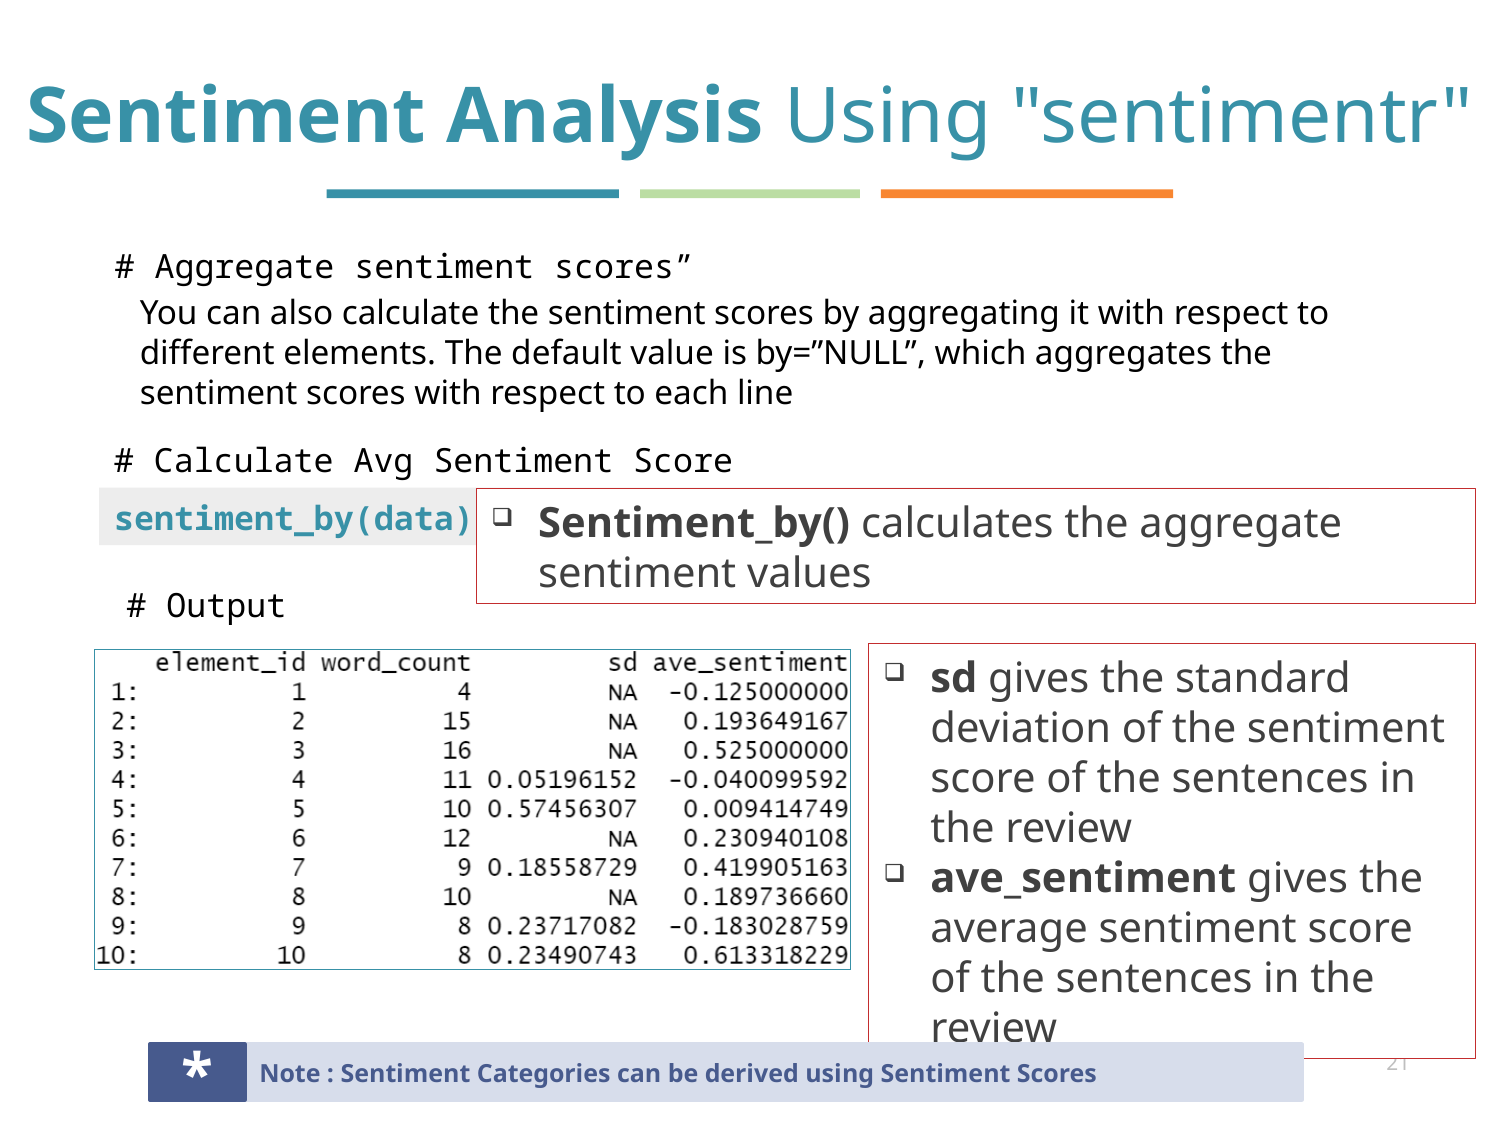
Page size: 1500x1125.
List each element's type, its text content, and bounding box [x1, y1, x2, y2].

picture [94, 649, 852, 970]
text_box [149, 1044, 1302, 1101]
title Sentiment Analysis Using "sentimentr" [7, 44, 1493, 178]
text_box # Output [111, 577, 937, 632]
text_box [326, 189, 1174, 199]
text_box You can also calculate the sentiment scores by aggregating it with respect to different elements. The default value is by=”NULL”, which aggregates the sentiment scores with respect to each line [125, 283, 1450, 419]
slide_number 21 [1304, 1059, 1425, 1103]
text_box sd gives the standard deviation of the sentiment score of the sentences in the review ave_sentiment gives the average sentiment score of the sentences in the review [868, 643, 1475, 1059]
table_header sentiment_by(data) [99, 488, 476, 545]
text_box Sentiment_by() calculates the aggregate sentiment values [476, 488, 1475, 604]
text_box # Aggregate sentiment scores” [99, 237, 925, 293]
text_box # Calculate Avg Sentiment Score [99, 432, 925, 487]
